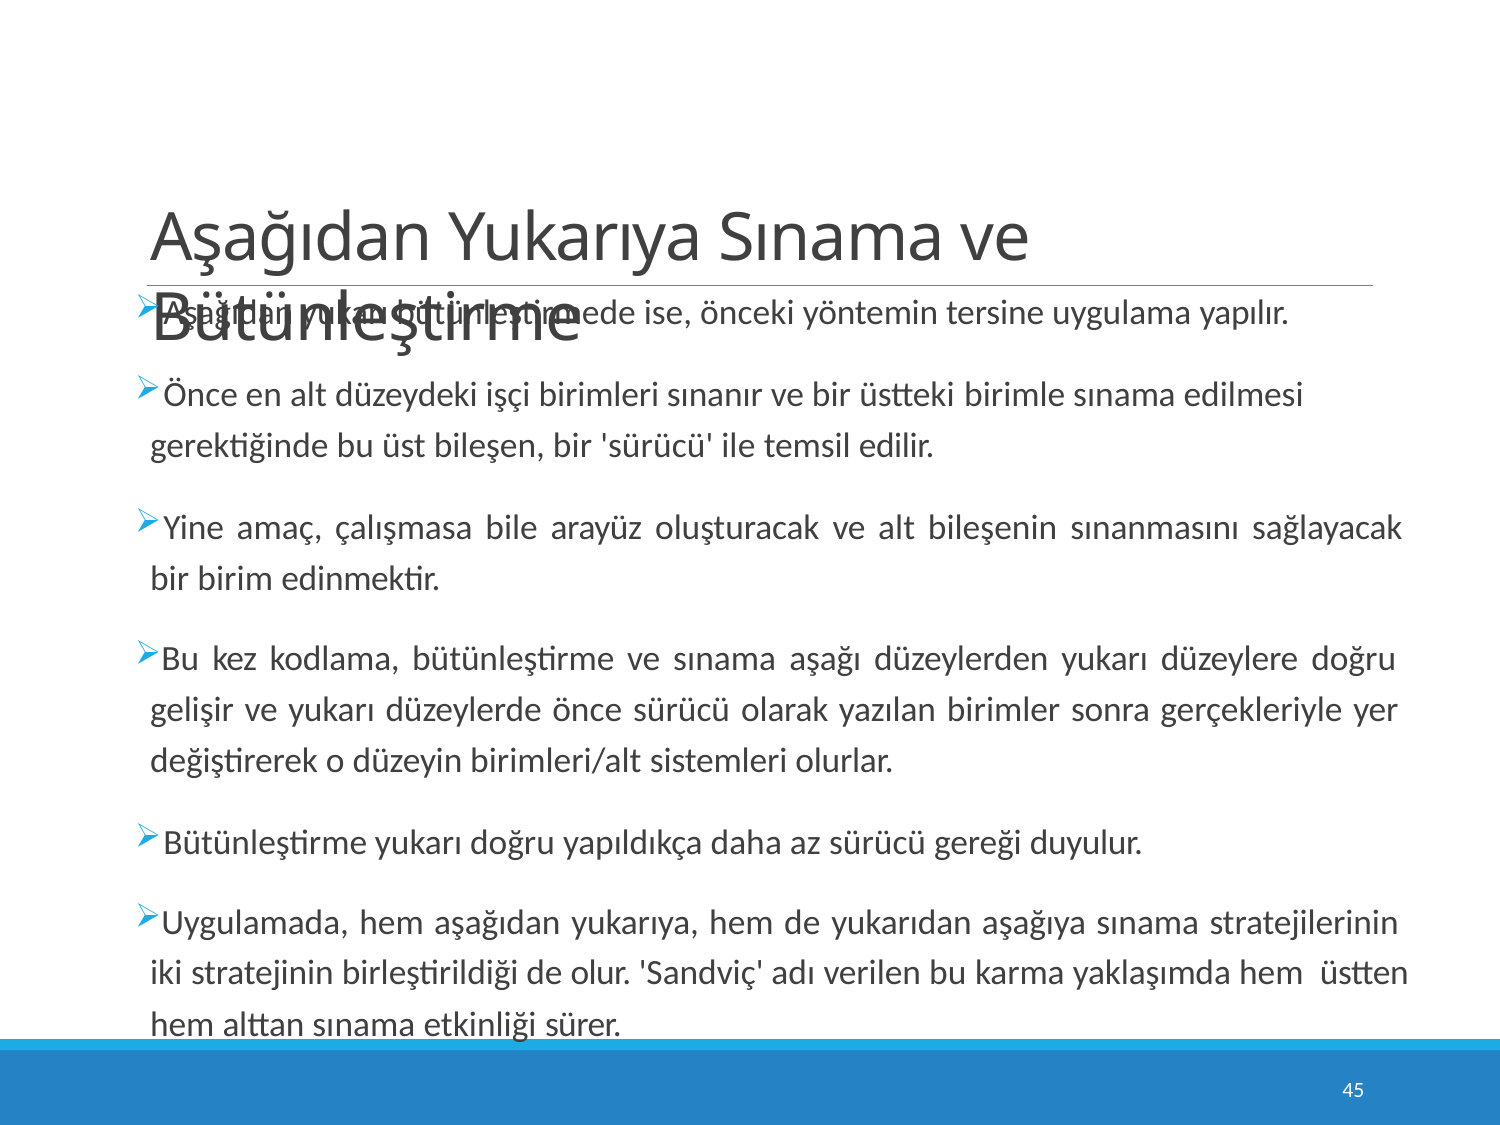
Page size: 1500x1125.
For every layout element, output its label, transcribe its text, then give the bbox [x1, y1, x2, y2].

text_box Aşağıdan yukarı bütünleştirmede ise, önceki yöntemin tersine uygulama yapılır. Önce en alt düzeydeki işçi birimleri sınanır ve bir üstteki birimle sınama edilmesi gerektiğinde bu üst bileşen, bir 'sürücü' ile temsil edilir. Yine amaç, çalışmasa bile arayüz oluşturacak ve alt bileşenin sınanmasını sağlayacak bir birim edinmektir. Bu kez kodlama, bütünleştirme ve sınama aşağı düzeylerden yukarı düzeylere doğru gelişir ve yukarı düzeylerde önce sürücü olarak yazılan birimler sonra gerçekleriyle yer değiştirerek o düzeyin birimleri/alt sistemleri olurlar. Bütünleştirme yukarı doğru yapıldıkça daha az sürücü gereği duyulur. Uygulamada, hem aşağıdan yukarıya, hem de yukarıdan aşağıya sınama stratejilerinin iki stratejinin birleştirildiği de olur. 'Sandviç' adı verilen bu karma yaklaşımda hem üstten hem alttan sınama etkinliği sürer. [132, 287, 1410, 1044]
title Aşağıdan Yukarıya Sınama ve Bütünleştirme [147, 191, 1270, 287]
slide_number 10 [1338, 1078, 1369, 1125]
